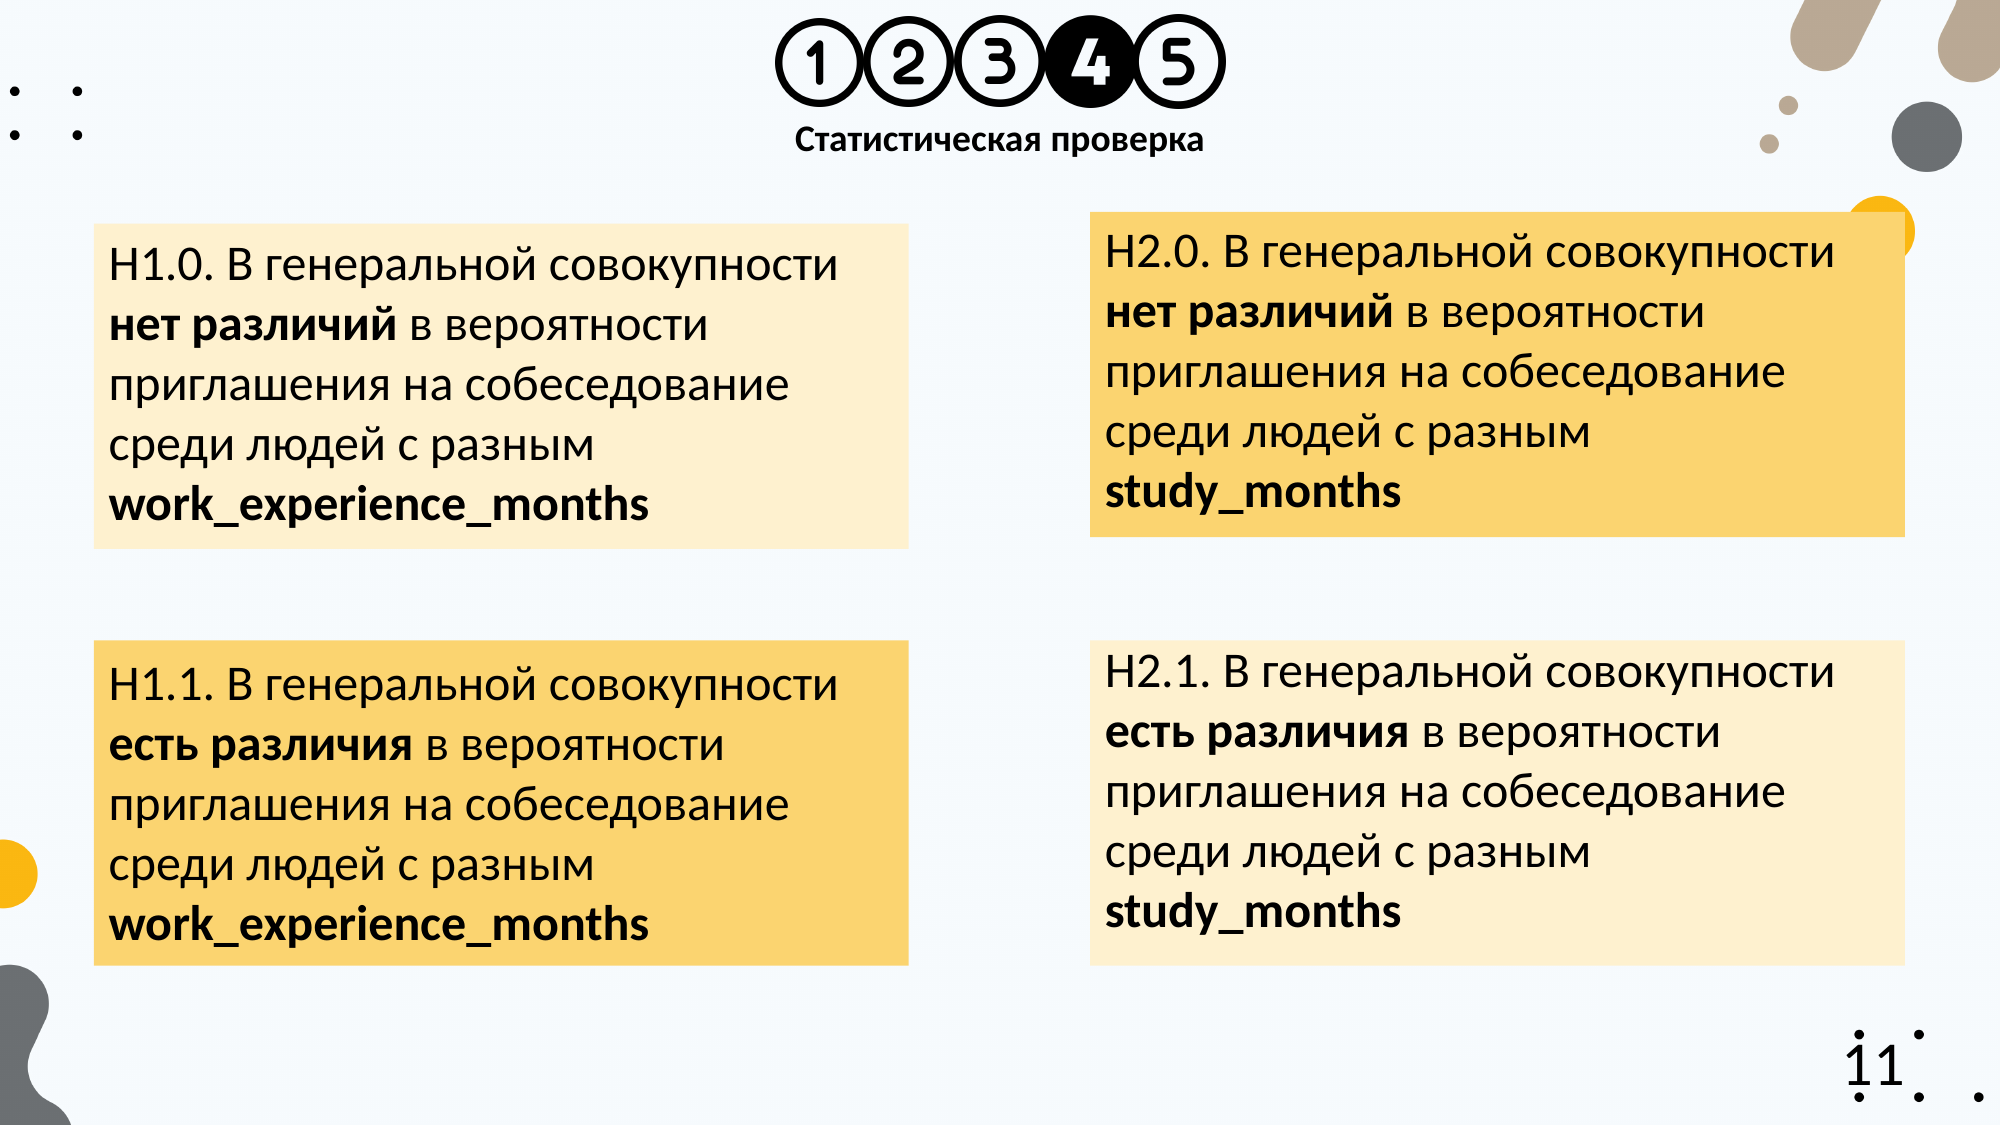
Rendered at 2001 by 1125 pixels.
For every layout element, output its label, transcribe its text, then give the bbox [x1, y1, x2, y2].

text_box [1089, 639, 1906, 967]
picture [0, 0, 2000, 1125]
text_box H1.0. В генеральной совокупности нет различий в вероятности приглашения на собеседование среди людей с разным work_experience_months H1.1. В генеральной совокупности есть различия в вероятности приглашения на собеседование среди людей с разным work_experience_months [93, 223, 909, 1004]
text_box H2.0. В генеральной совокупности нет различий в вероятности приглашения на собеседование среди людей с разным study_months H2.1. В генеральной совокупности есть различия в вероятности приглашения на собеседование среди людей с разным study_months [1090, 210, 1905, 946]
text_box Статистическая проверка [774, 107, 1226, 167]
slide_number 11 [1757, 1030, 1920, 1091]
